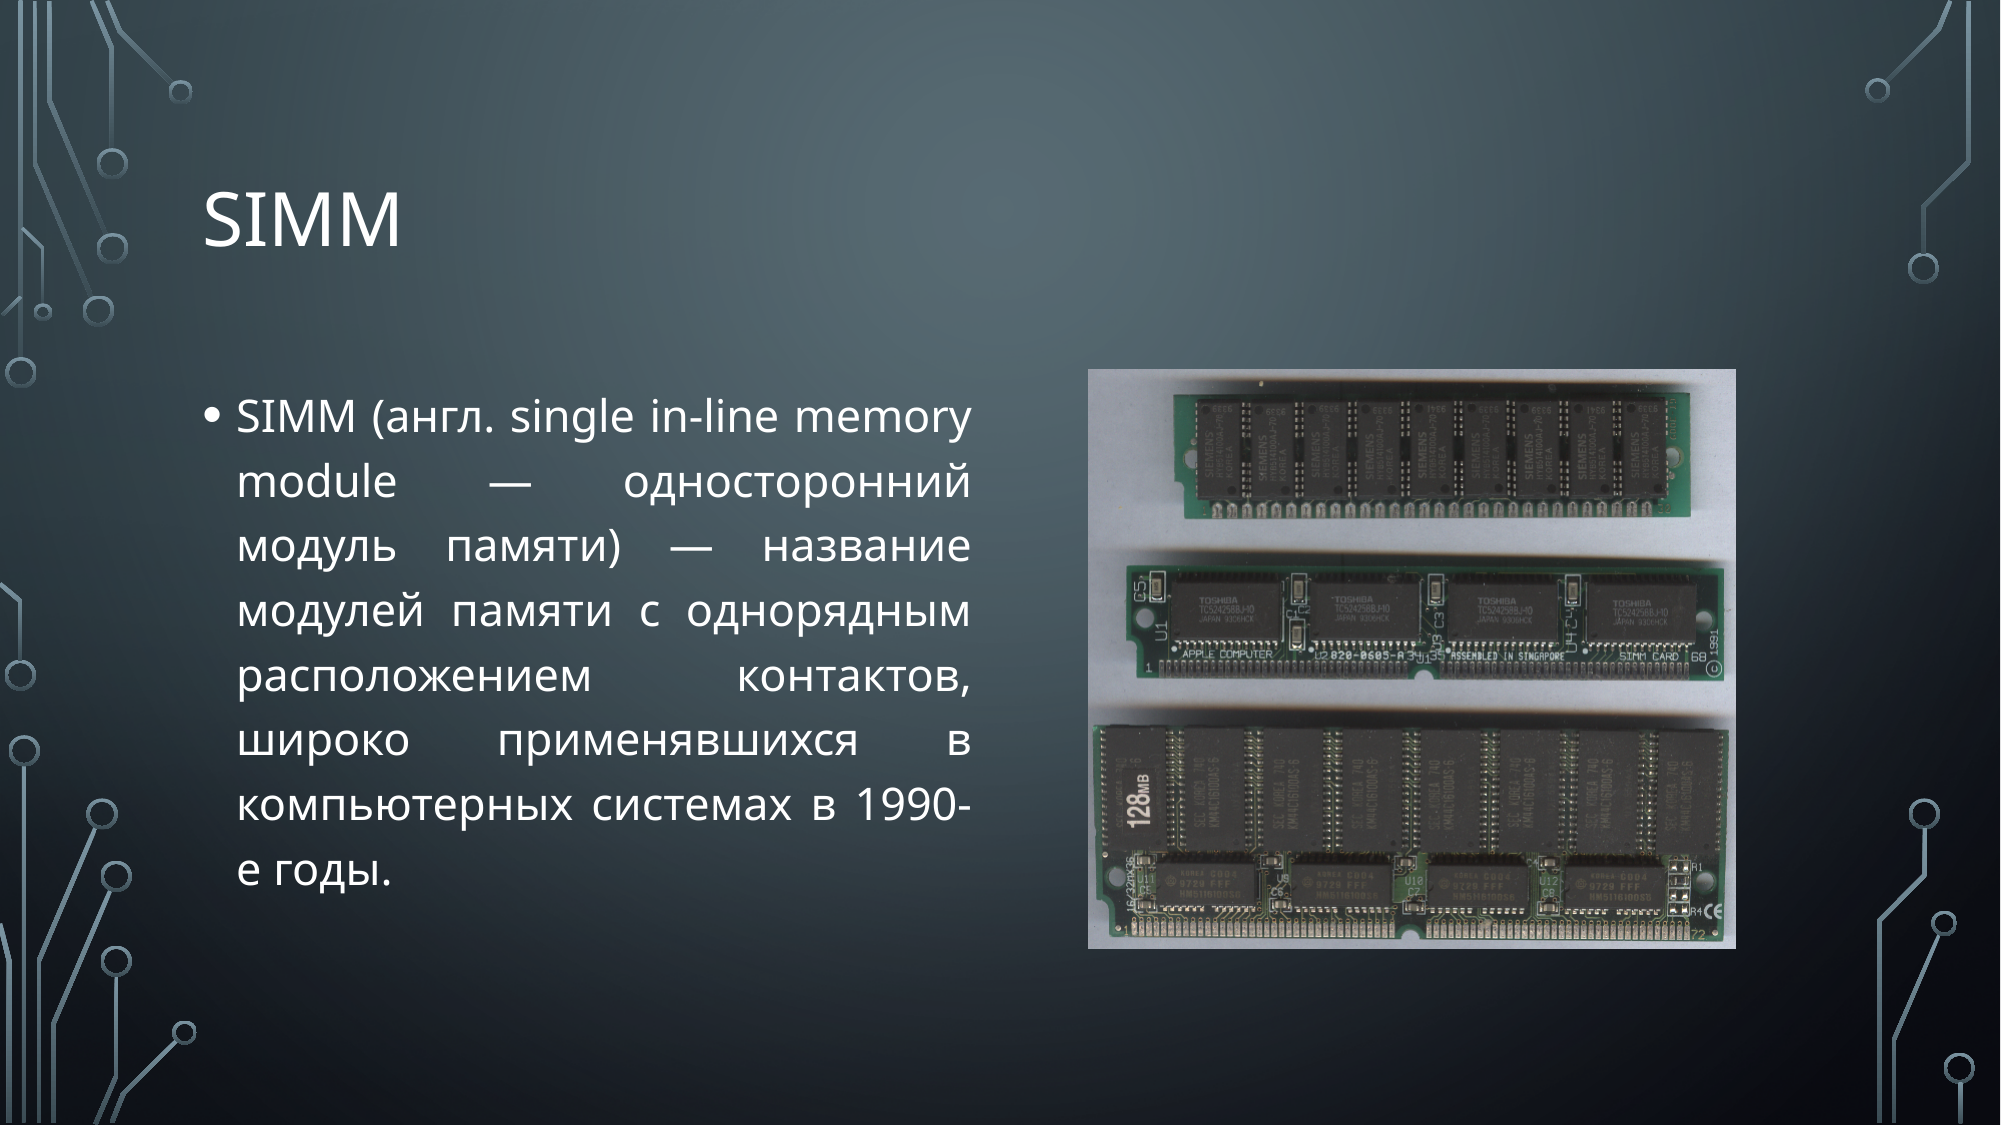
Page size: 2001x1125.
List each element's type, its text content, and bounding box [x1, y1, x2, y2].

title Simm [187, 101, 1813, 344]
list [1088, 369, 1737, 950]
list SIMM (англ. single in-line memory module — односторонний модуль памяти) — название модулей памяти с однорядным расположением контактов, широко применявшихся в компьютерных системах в 1990-е годы. [187, 369, 988, 950]
